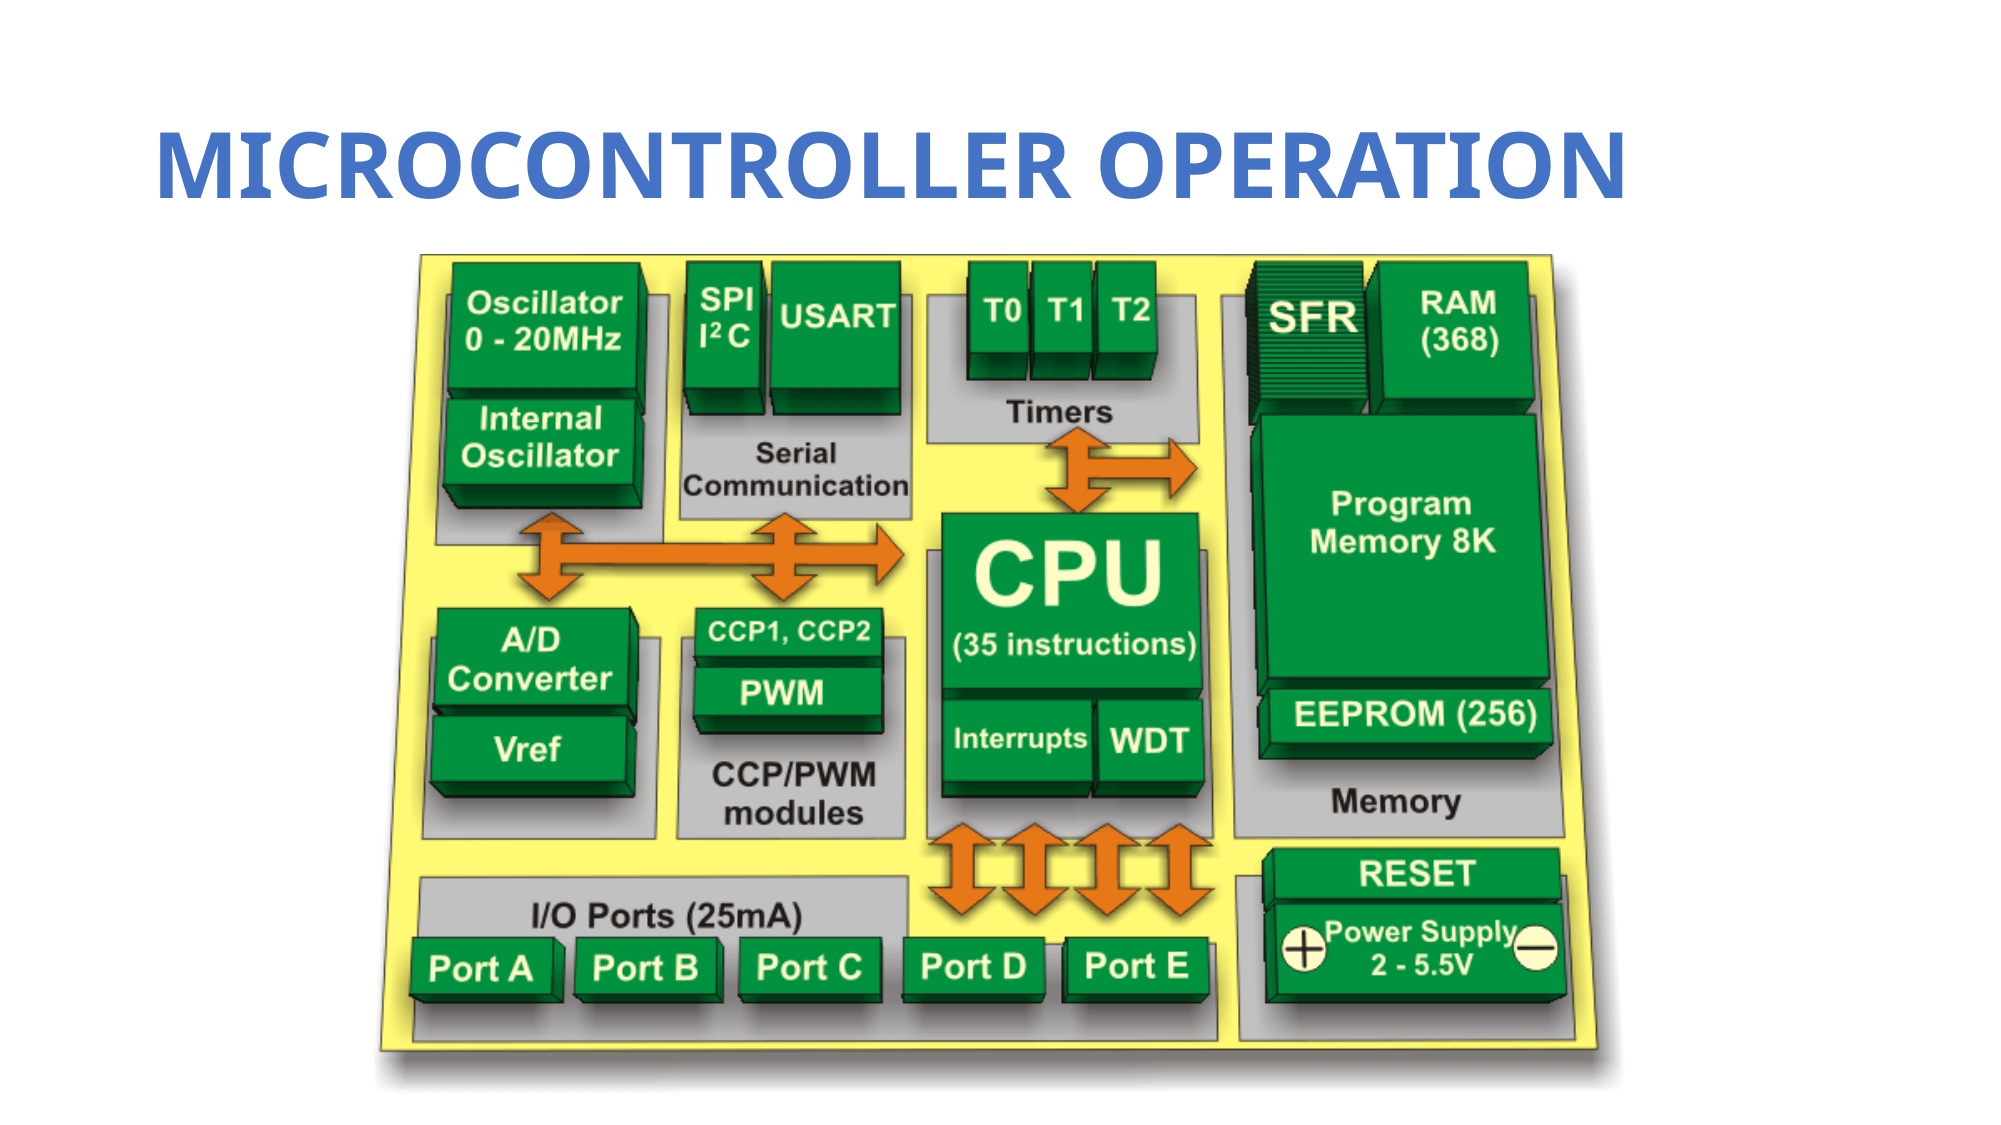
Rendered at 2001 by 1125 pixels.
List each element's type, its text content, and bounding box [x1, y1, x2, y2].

picture [374, 254, 1626, 1094]
title MICROCONTROLLER OPERATION [137, 59, 1863, 278]
